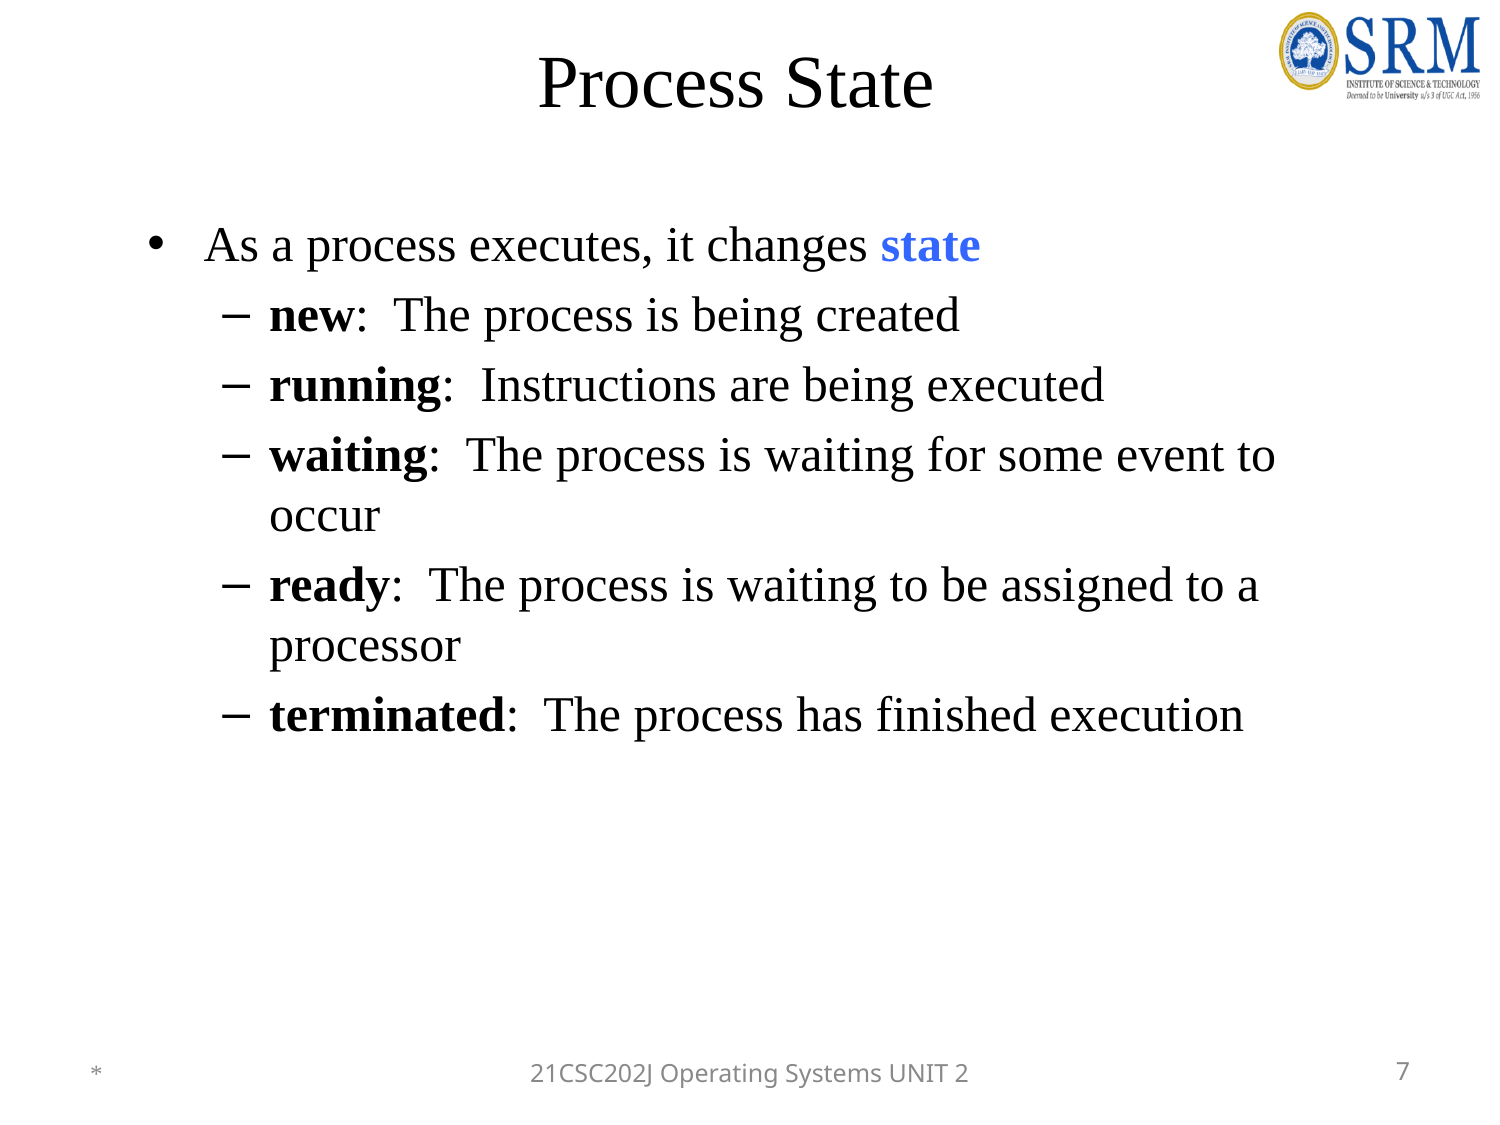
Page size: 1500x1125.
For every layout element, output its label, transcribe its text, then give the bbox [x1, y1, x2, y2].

list As a process executes, it changes state new: The process is being created running: Instructions are being executed waiting: The process is waiting for some event to occur ready: The process is waiting to be assigned to a processor terminated: The process has finished execution [132, 204, 1342, 739]
title Process State [223, 29, 1249, 125]
text_box 21CSC202J Operating Systems UNIT 2 [512, 1042, 988, 1103]
text_box ‹#› [1074, 1042, 1425, 1103]
text_box * [75, 1042, 425, 1103]
picture [1279, 12, 1480, 100]
